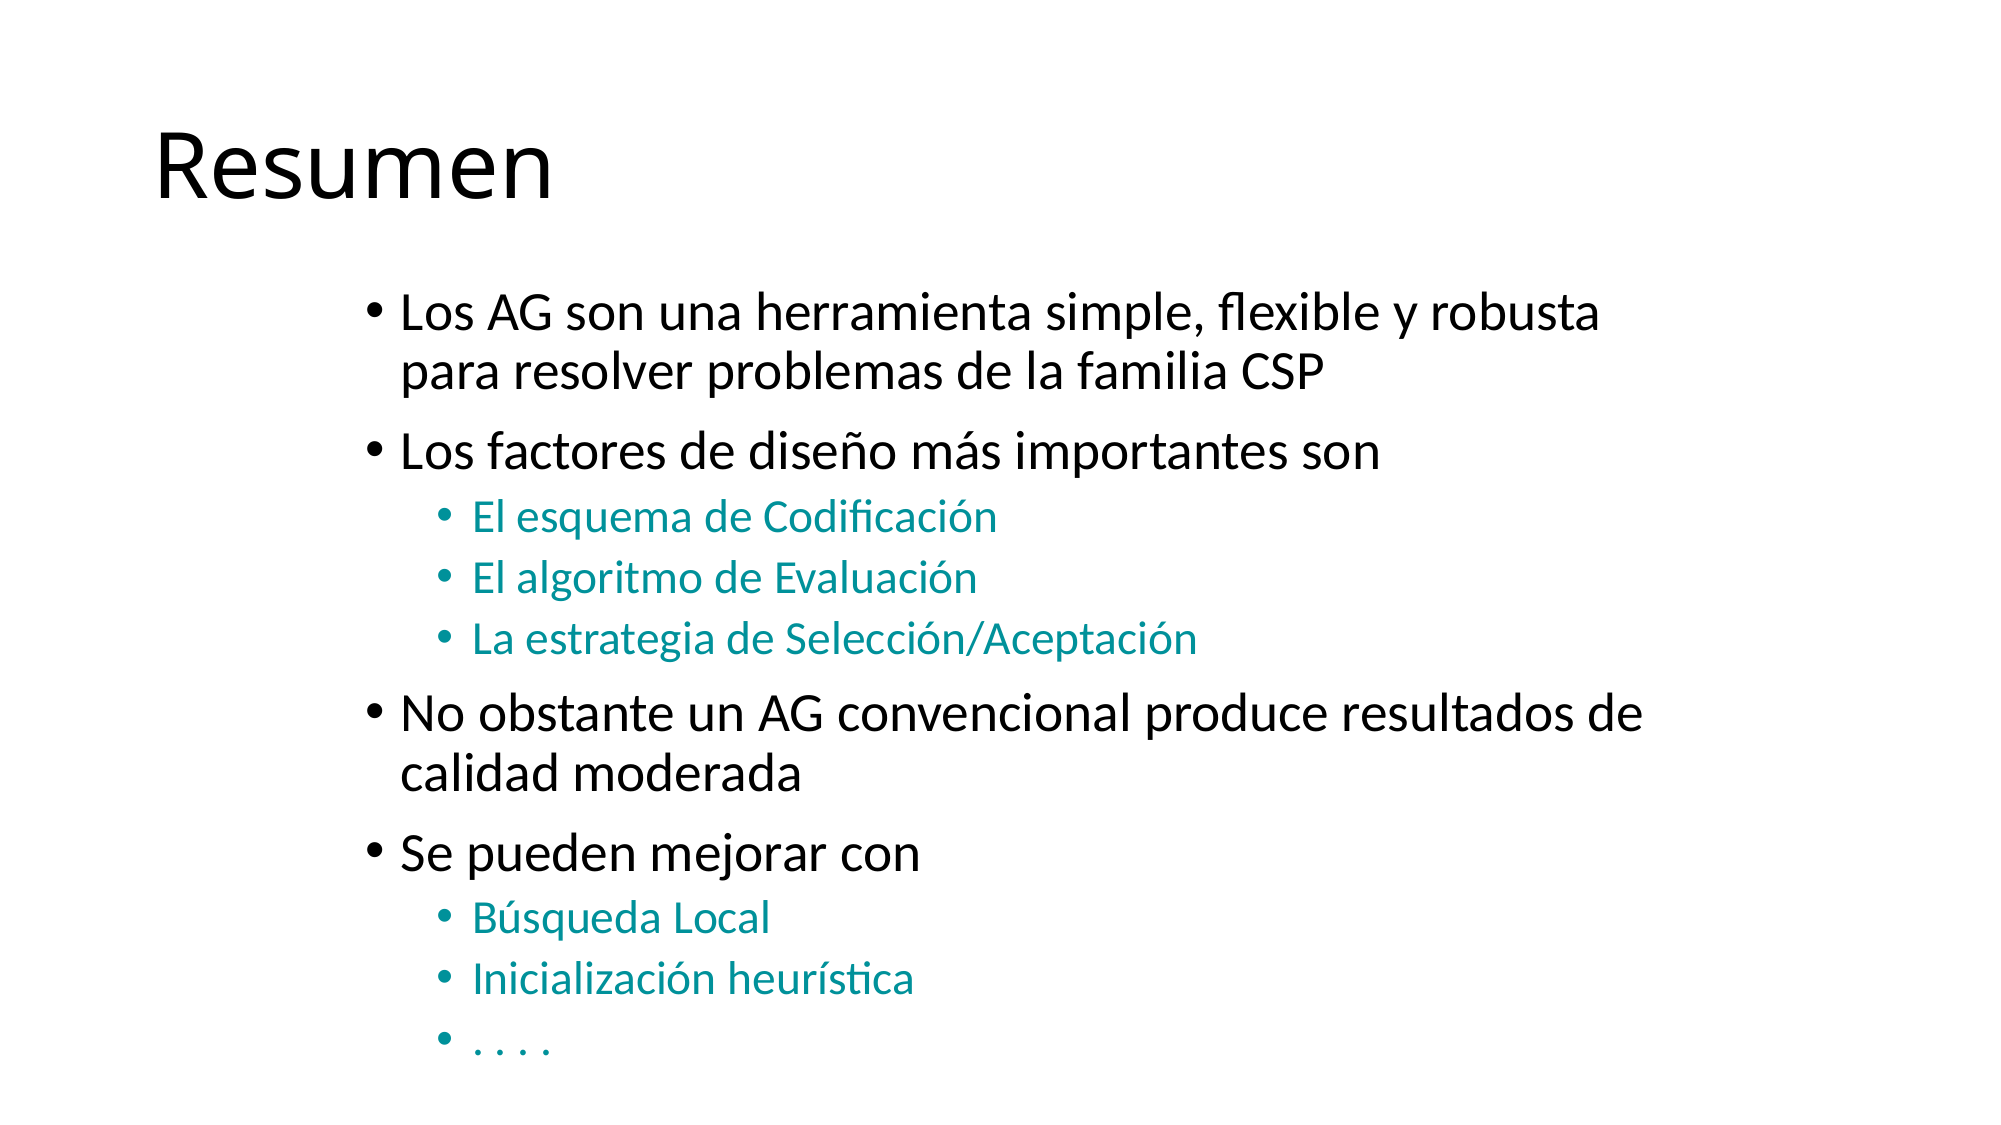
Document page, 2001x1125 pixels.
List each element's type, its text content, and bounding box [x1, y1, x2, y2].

title Resumen [137, 59, 1863, 278]
list Los AG son una herramienta simple, flexible y robusta para resolver problemas de la familia CSP Los factores de diseño más importantes son El esquema de Codificación El algoritmo de Evaluación La estrategia de Selección/Aceptación No obstante un AG convencional produce resultados de calidad moderada Se pueden mejorar con Búsqueda Local Inicialización heurística . . . . [350, 275, 1674, 1075]
